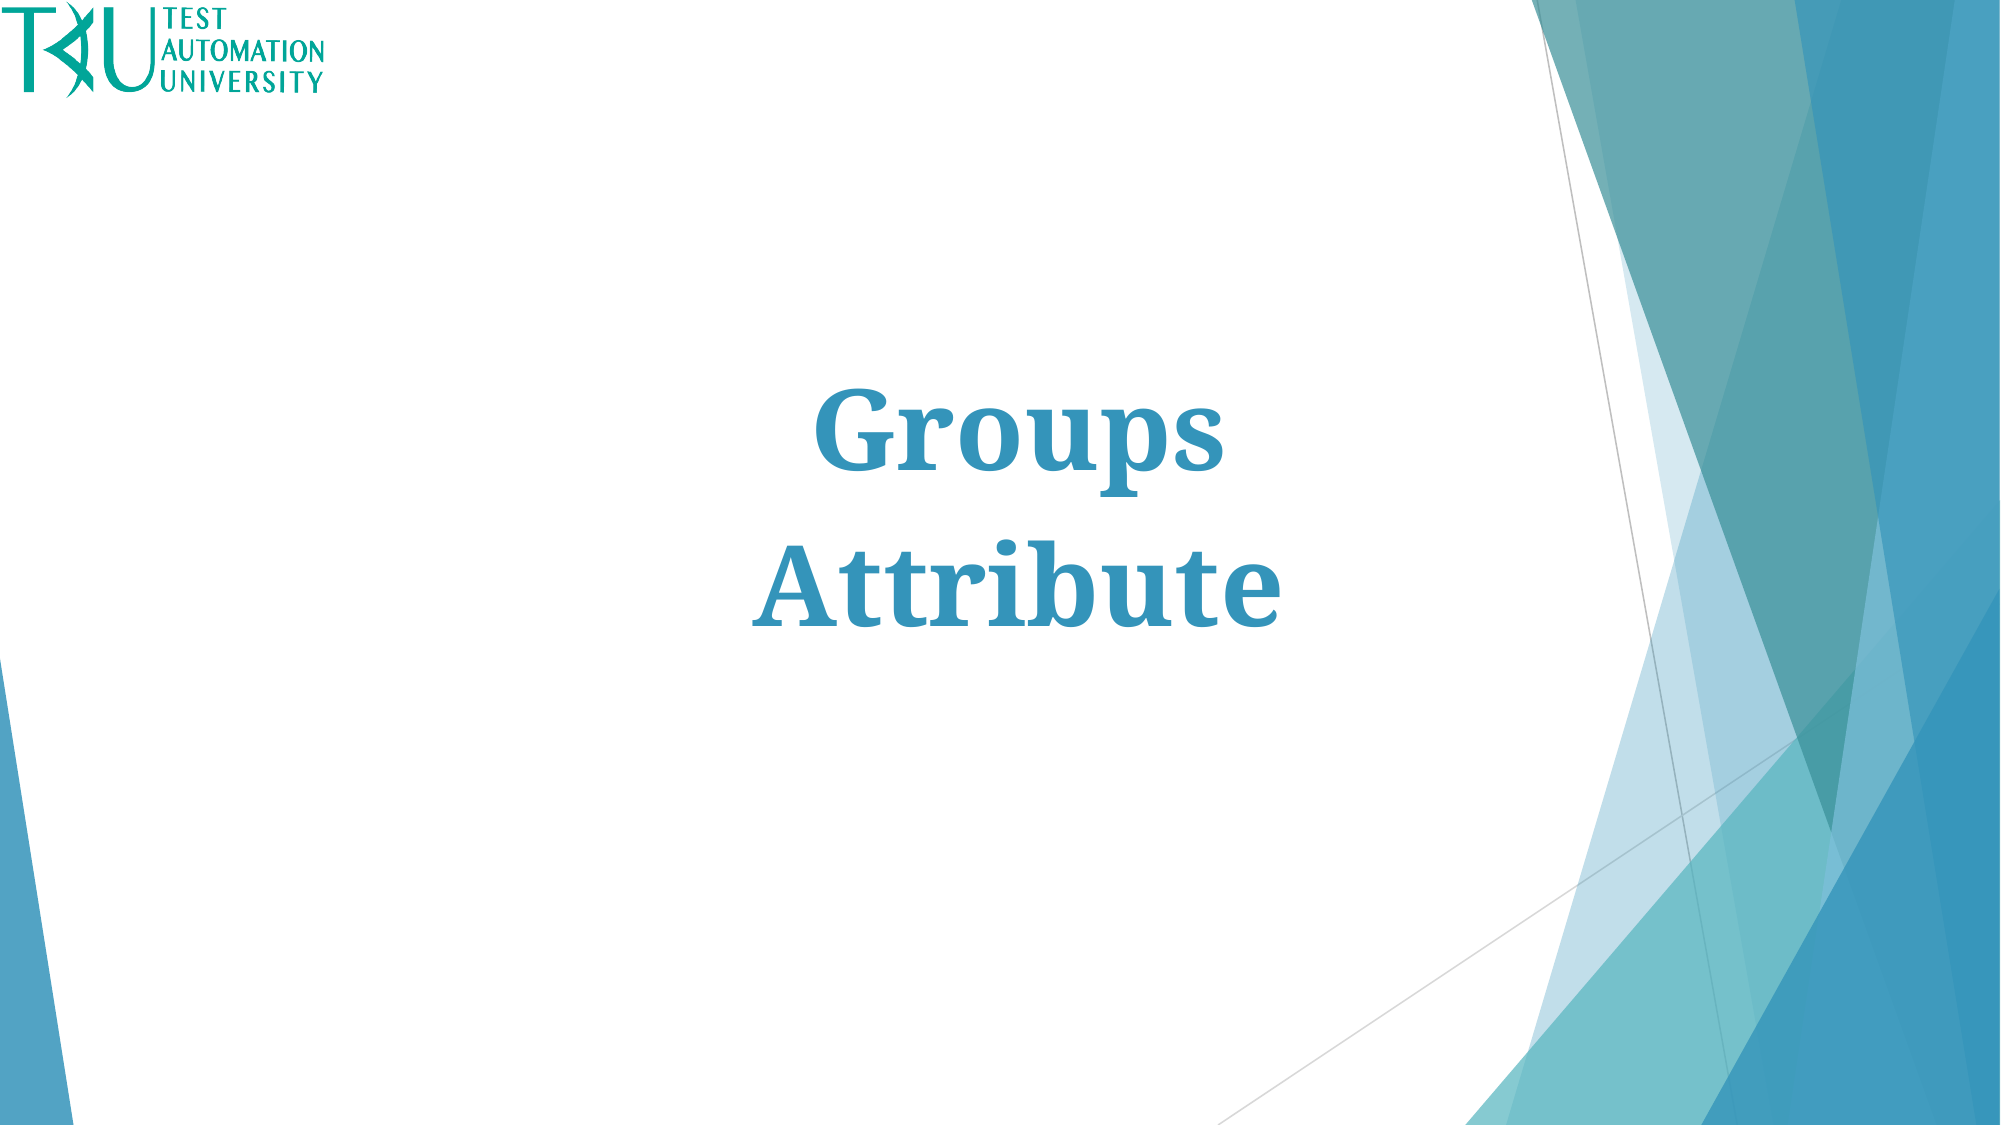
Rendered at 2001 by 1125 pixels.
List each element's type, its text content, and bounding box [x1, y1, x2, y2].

text_box Groups Attribute [0, 350, 2000, 775]
picture [0, 0, 325, 100]
